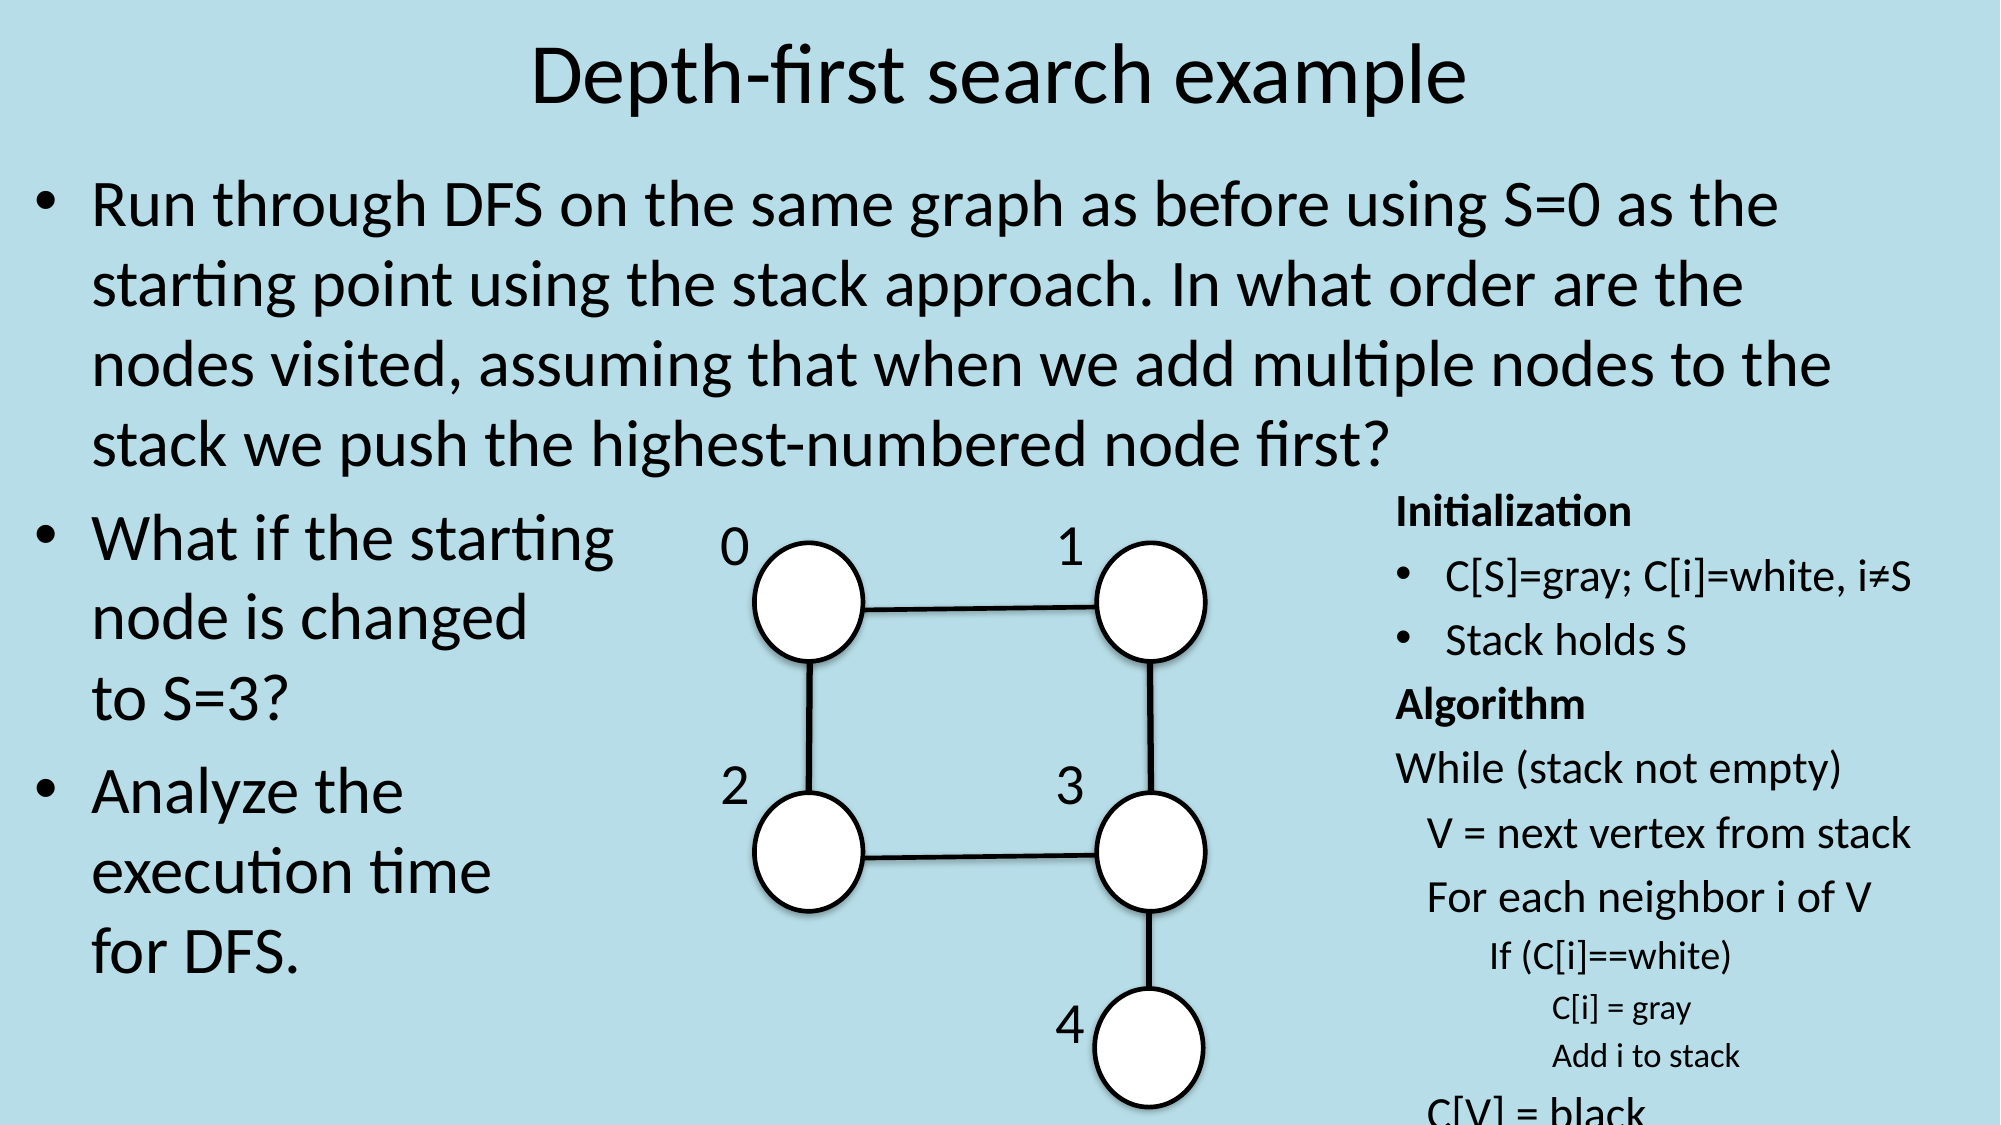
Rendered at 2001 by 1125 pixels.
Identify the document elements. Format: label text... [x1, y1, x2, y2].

title Depth-first search example [324, 9, 1675, 130]
text_box Initialization C[S]=gray; C[i]=white, i≠S Stack holds S Algorithm While (stack not empty) V = next vertex from stack For each neighbor i of V If (C[i]==white) C[i] = gray Add i to stack C[V] = black [1380, 473, 2000, 1125]
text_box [710, 499, 1206, 1108]
list Run through DFS on the same graph as before using S=0 as the starting point using the stack approach. In what order are the nodes visited, assuming that when we add multiple nodes to the stack we push the highest-numbered node first? What if the starting node is changed to S=3? Analyze the execution time for DFS. [19, 152, 1917, 1088]
